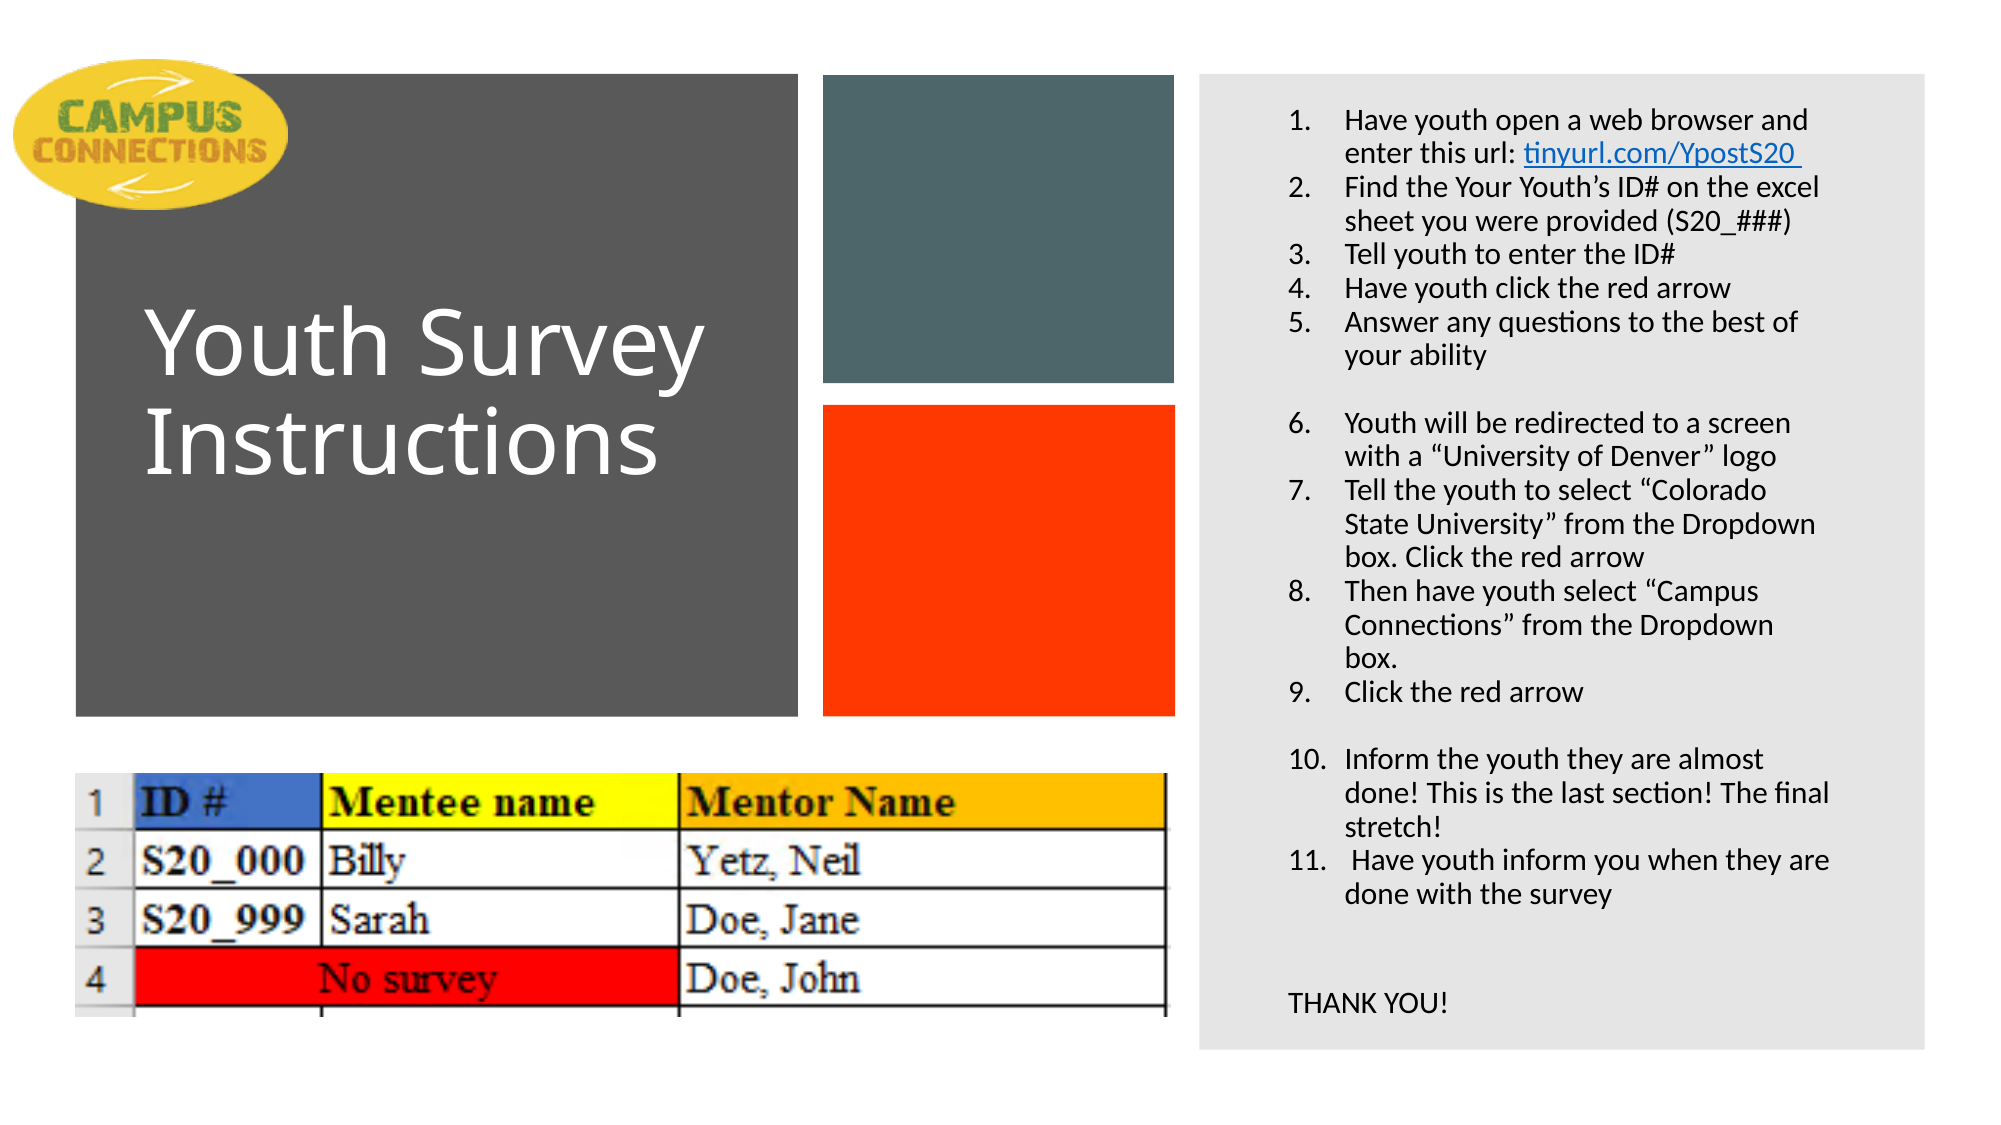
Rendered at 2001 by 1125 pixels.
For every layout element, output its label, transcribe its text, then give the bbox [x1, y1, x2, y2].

text_box [1198, 73, 1926, 1051]
text_box [822, 74, 1175, 384]
picture [13, 59, 288, 210]
picture [75, 773, 1171, 1017]
text_box [822, 404, 1176, 717]
title Youth Survey Instructions [129, 128, 745, 663]
list Have youth open a web browser and enter this url: tinyurl.com/YpostS20 Find the Your Youth’s ID# on the excel sheet you were provided (S20_###) Tell youth to enter the ID# Have youth click the red arrow Answer any questions to the best of your ability Youth will be redirected to a screen with a “University of Denver” logo Tell the youth to select “Colorado State University” from the Dropdown box. Click the red arrow Then have youth select “Campus Connections” from the Dropdown box. Click the red arrow Inform the youth they are almost done! This is the last section! The final stretch! Have youth inform you when they are done with the survey THANK YOU! [1273, 147, 1850, 976]
text_box [75, 73, 799, 718]
